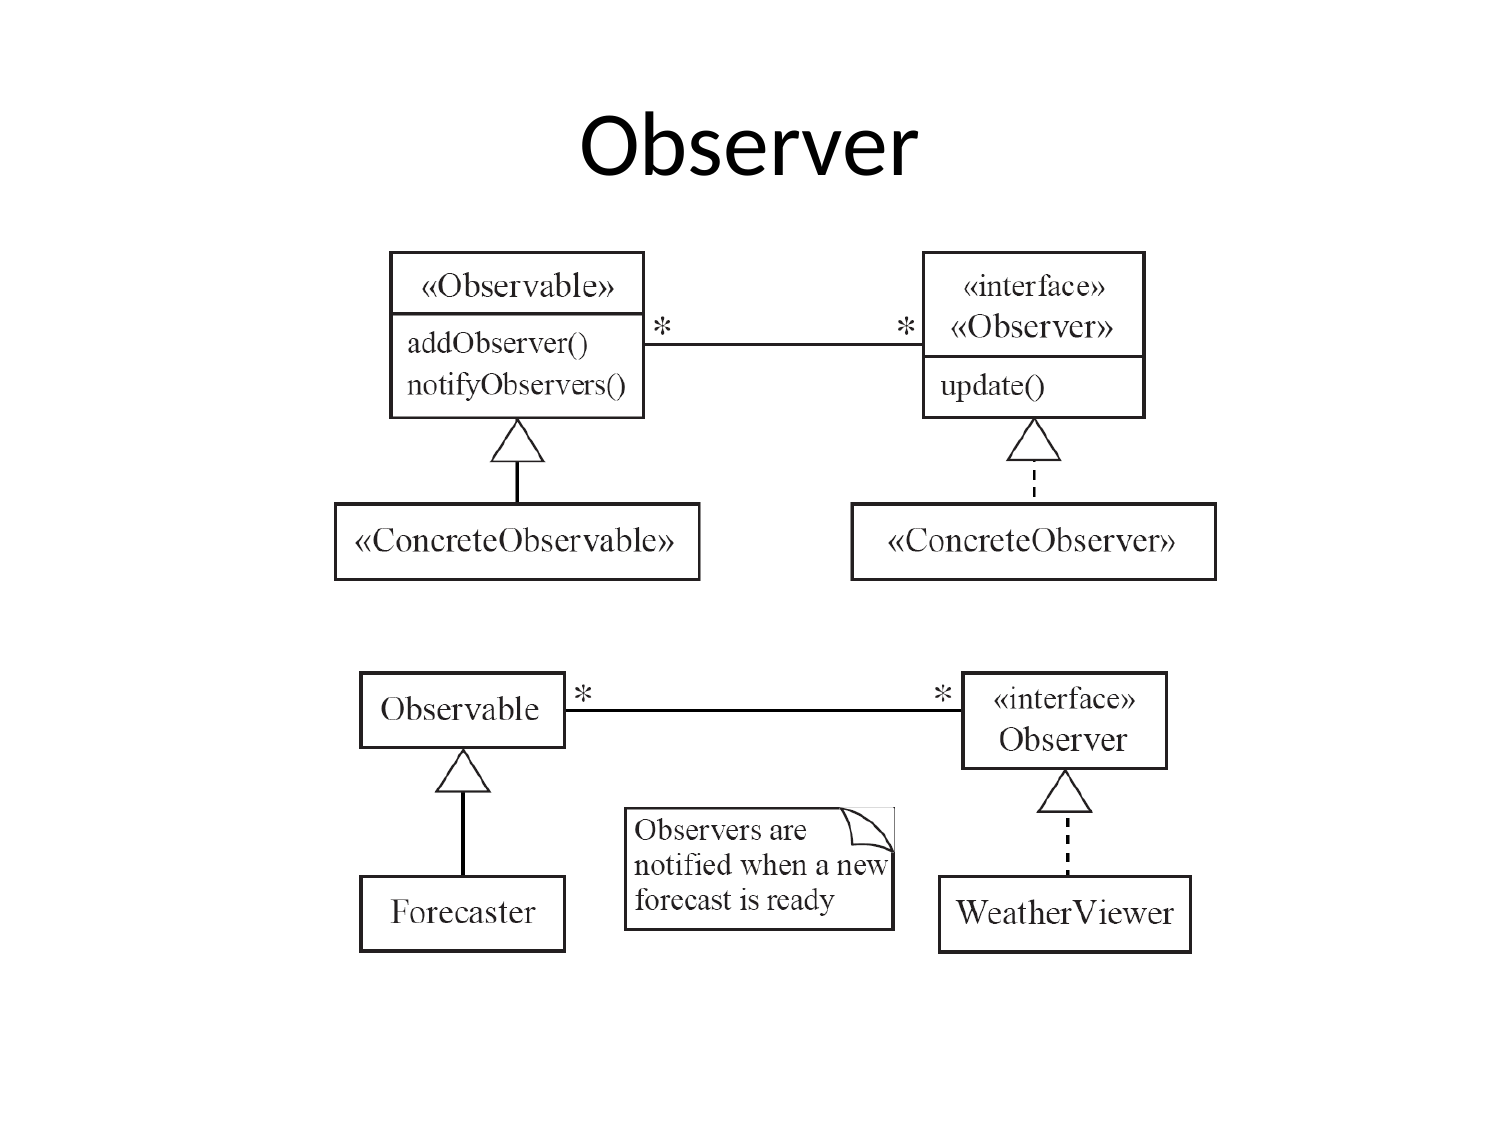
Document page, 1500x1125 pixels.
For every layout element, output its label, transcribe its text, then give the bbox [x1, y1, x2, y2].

title Observer [75, 45, 1425, 233]
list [331, 247, 1220, 957]
